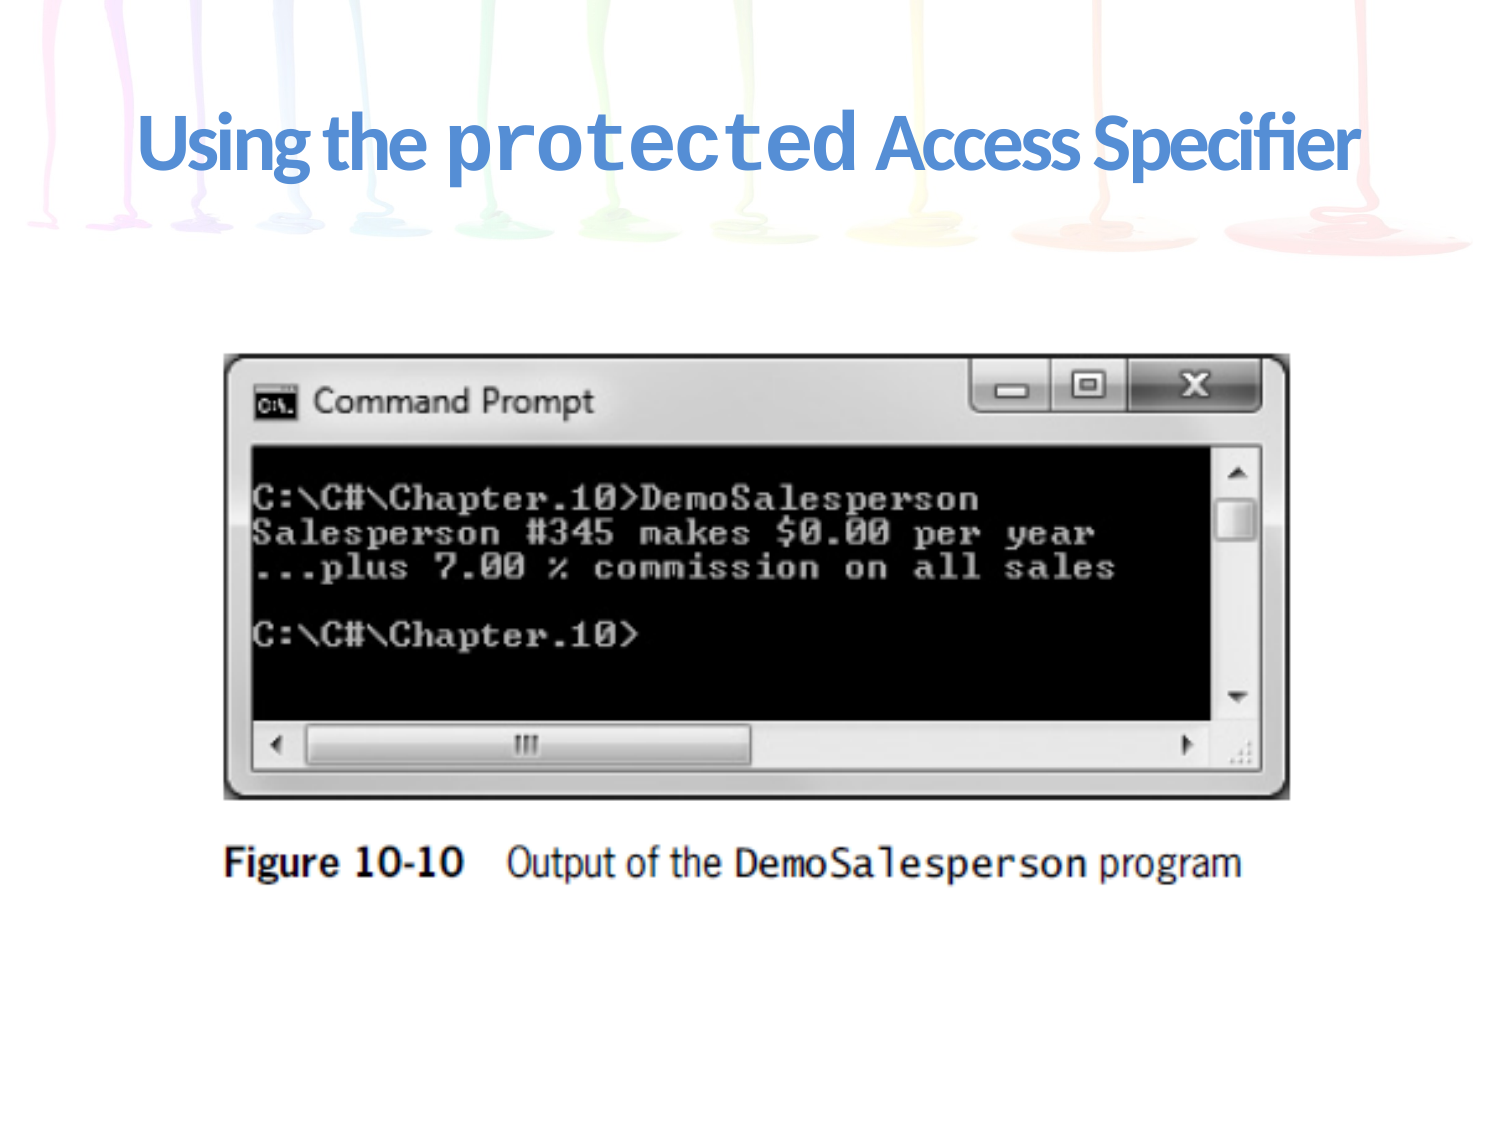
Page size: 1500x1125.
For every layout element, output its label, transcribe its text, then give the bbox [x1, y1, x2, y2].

picture [212, 337, 1304, 901]
picture [0, 0, 1500, 263]
title Using the protected Access Specifier [74, 37, 1426, 238]
